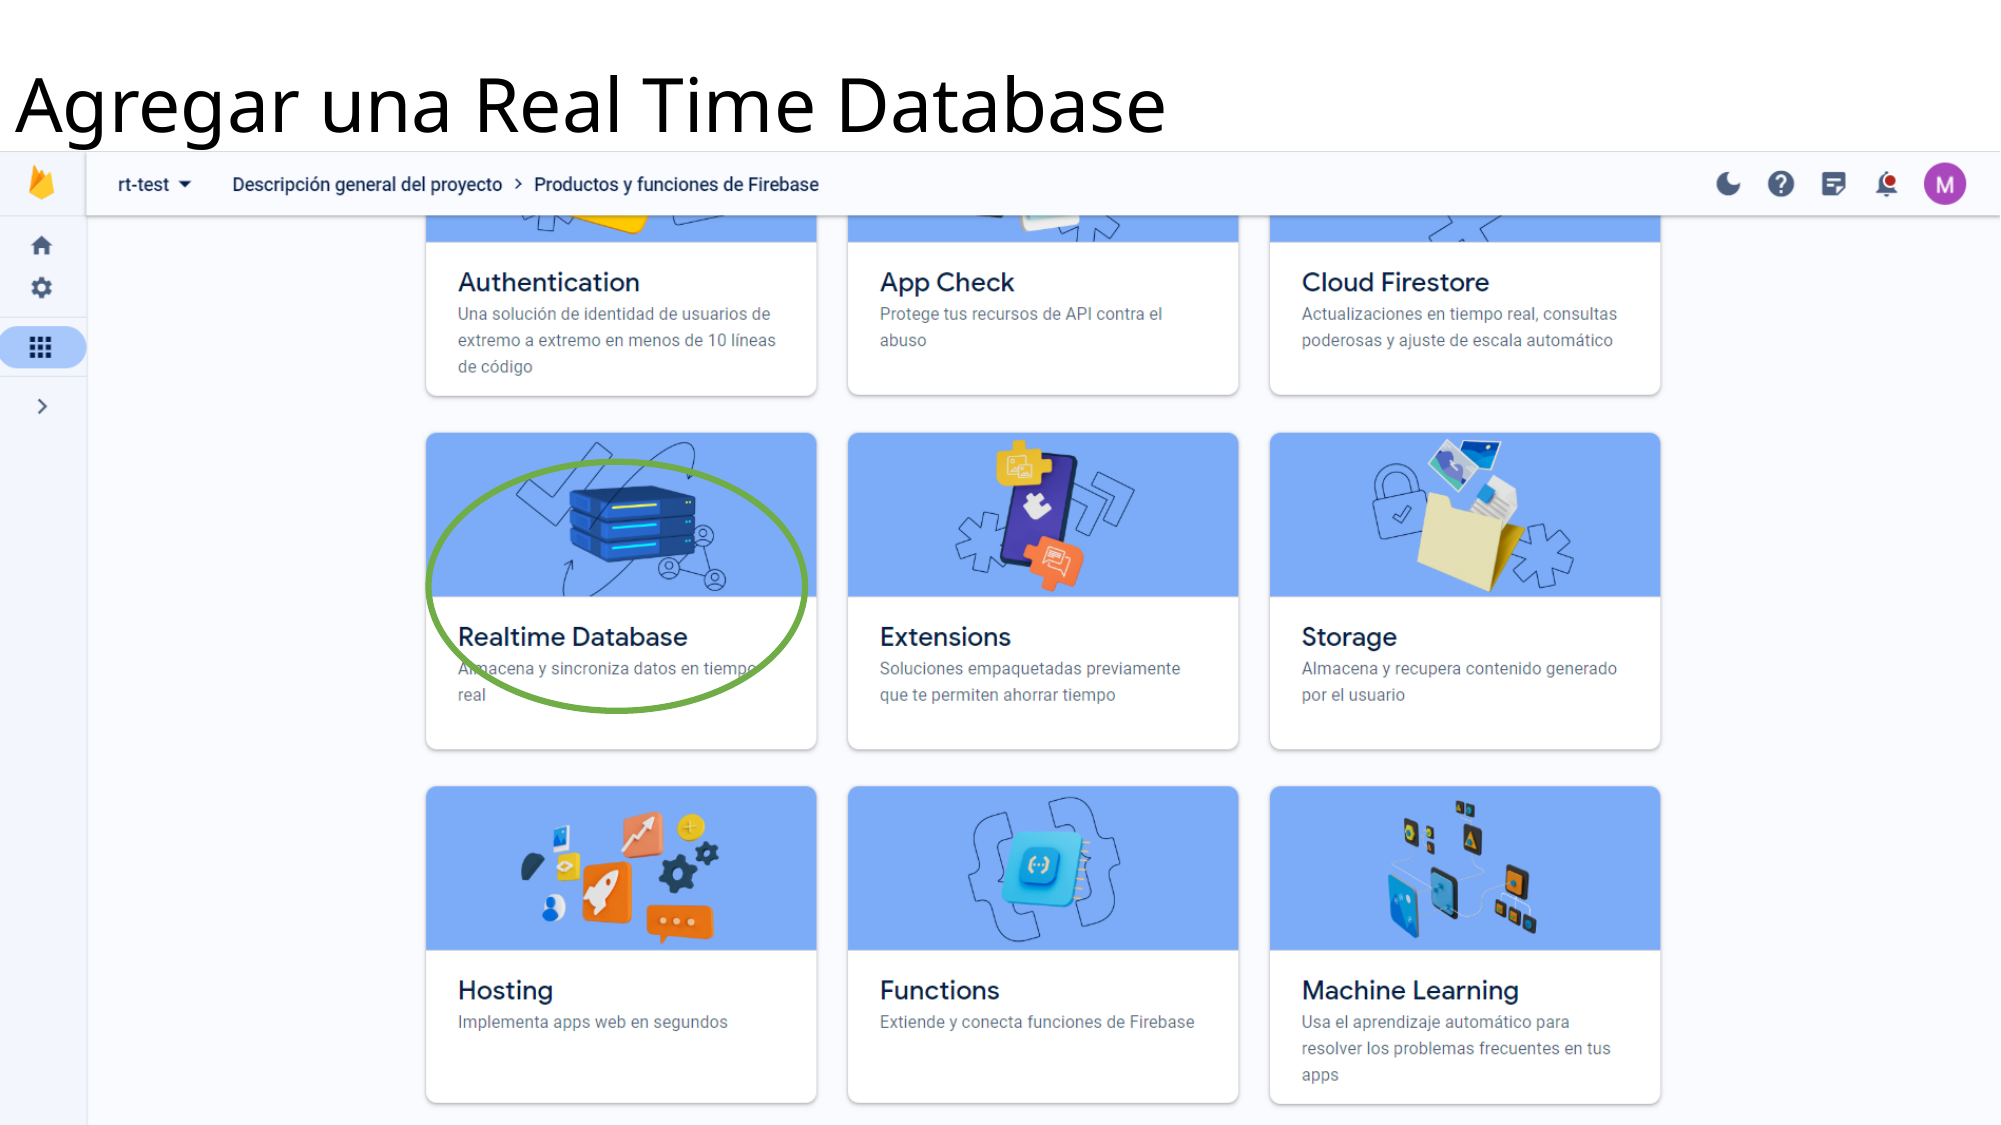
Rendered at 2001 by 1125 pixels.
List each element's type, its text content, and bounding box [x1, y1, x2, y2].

picture [0, 151, 2000, 1125]
title Agregar una Real Time Database [0, 0, 1725, 151]
